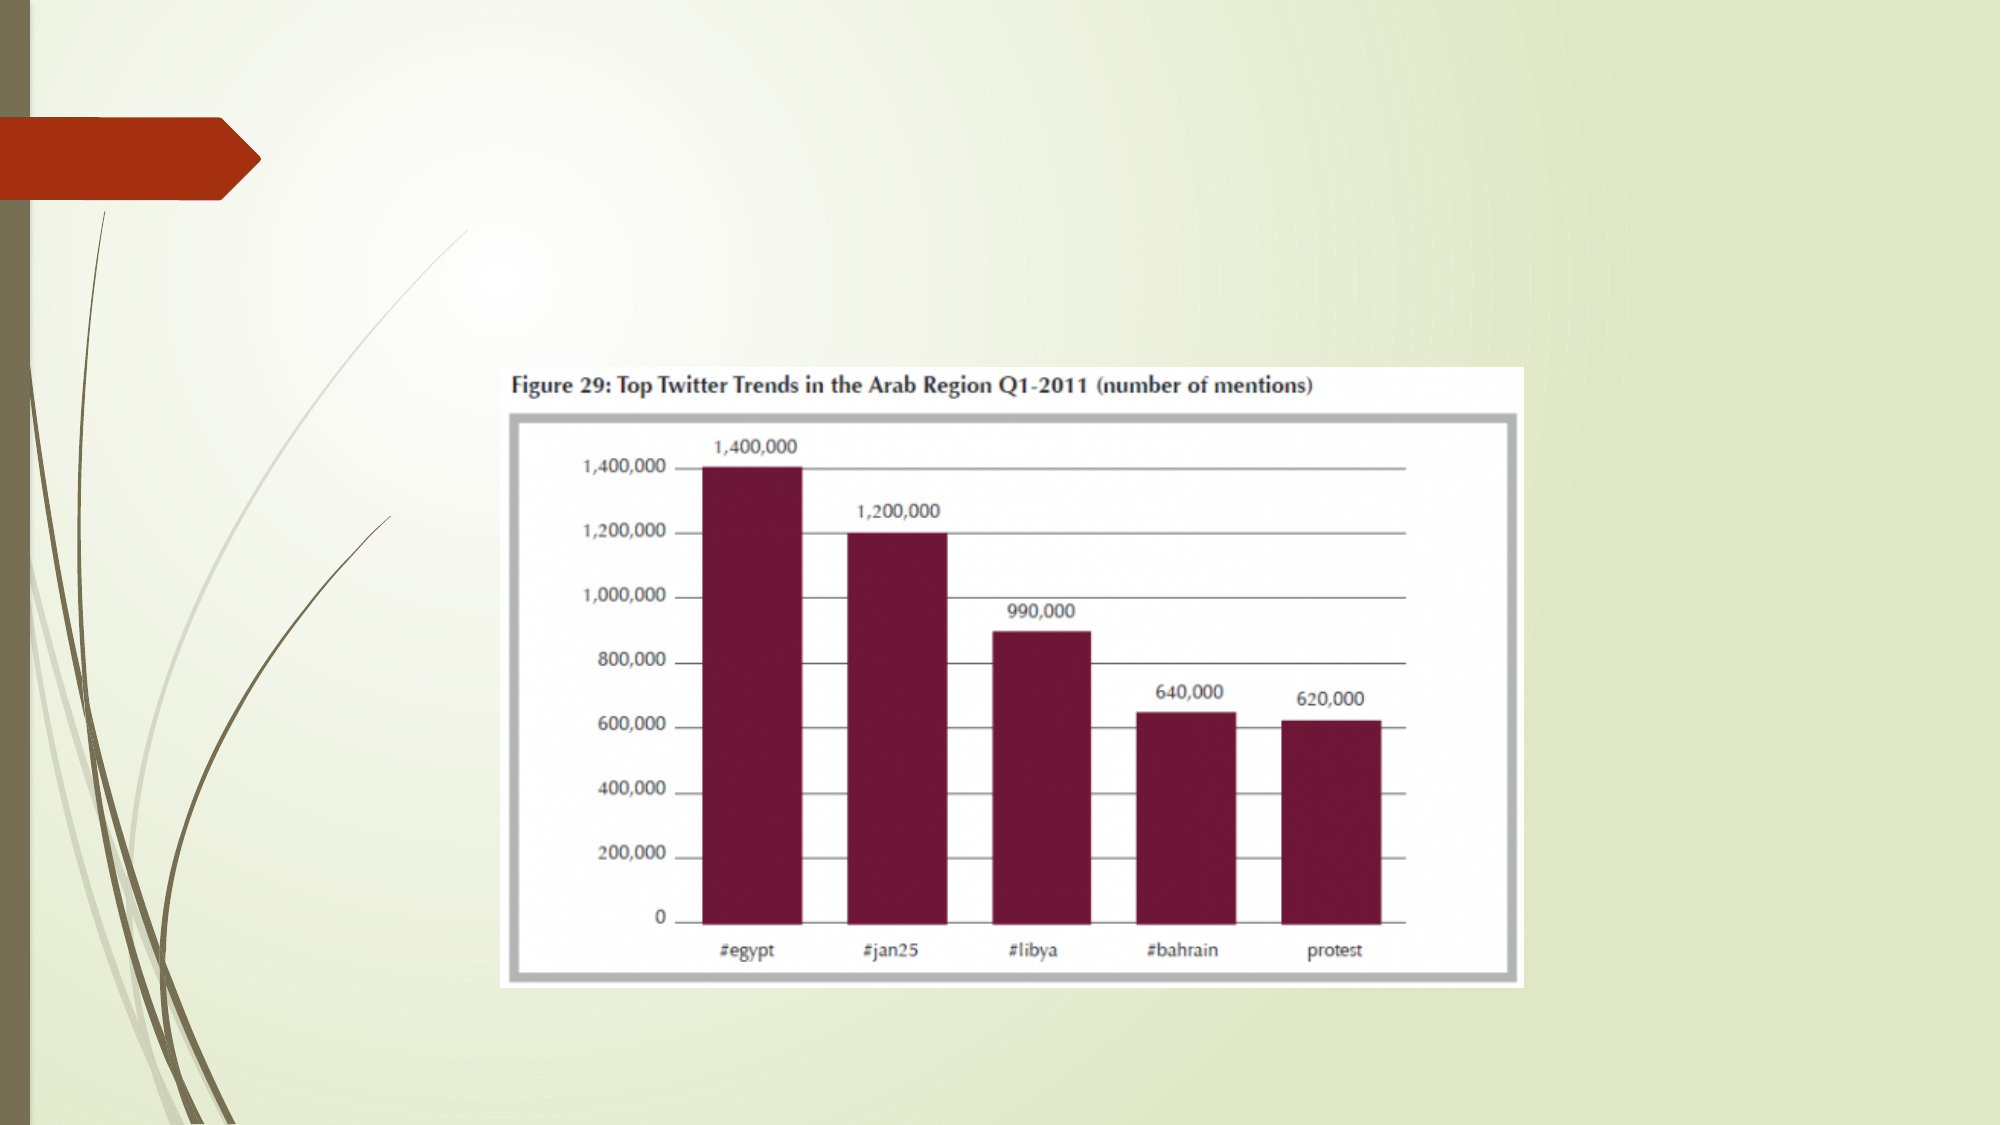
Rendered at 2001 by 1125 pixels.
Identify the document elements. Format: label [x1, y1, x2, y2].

list [500, 367, 1524, 988]
